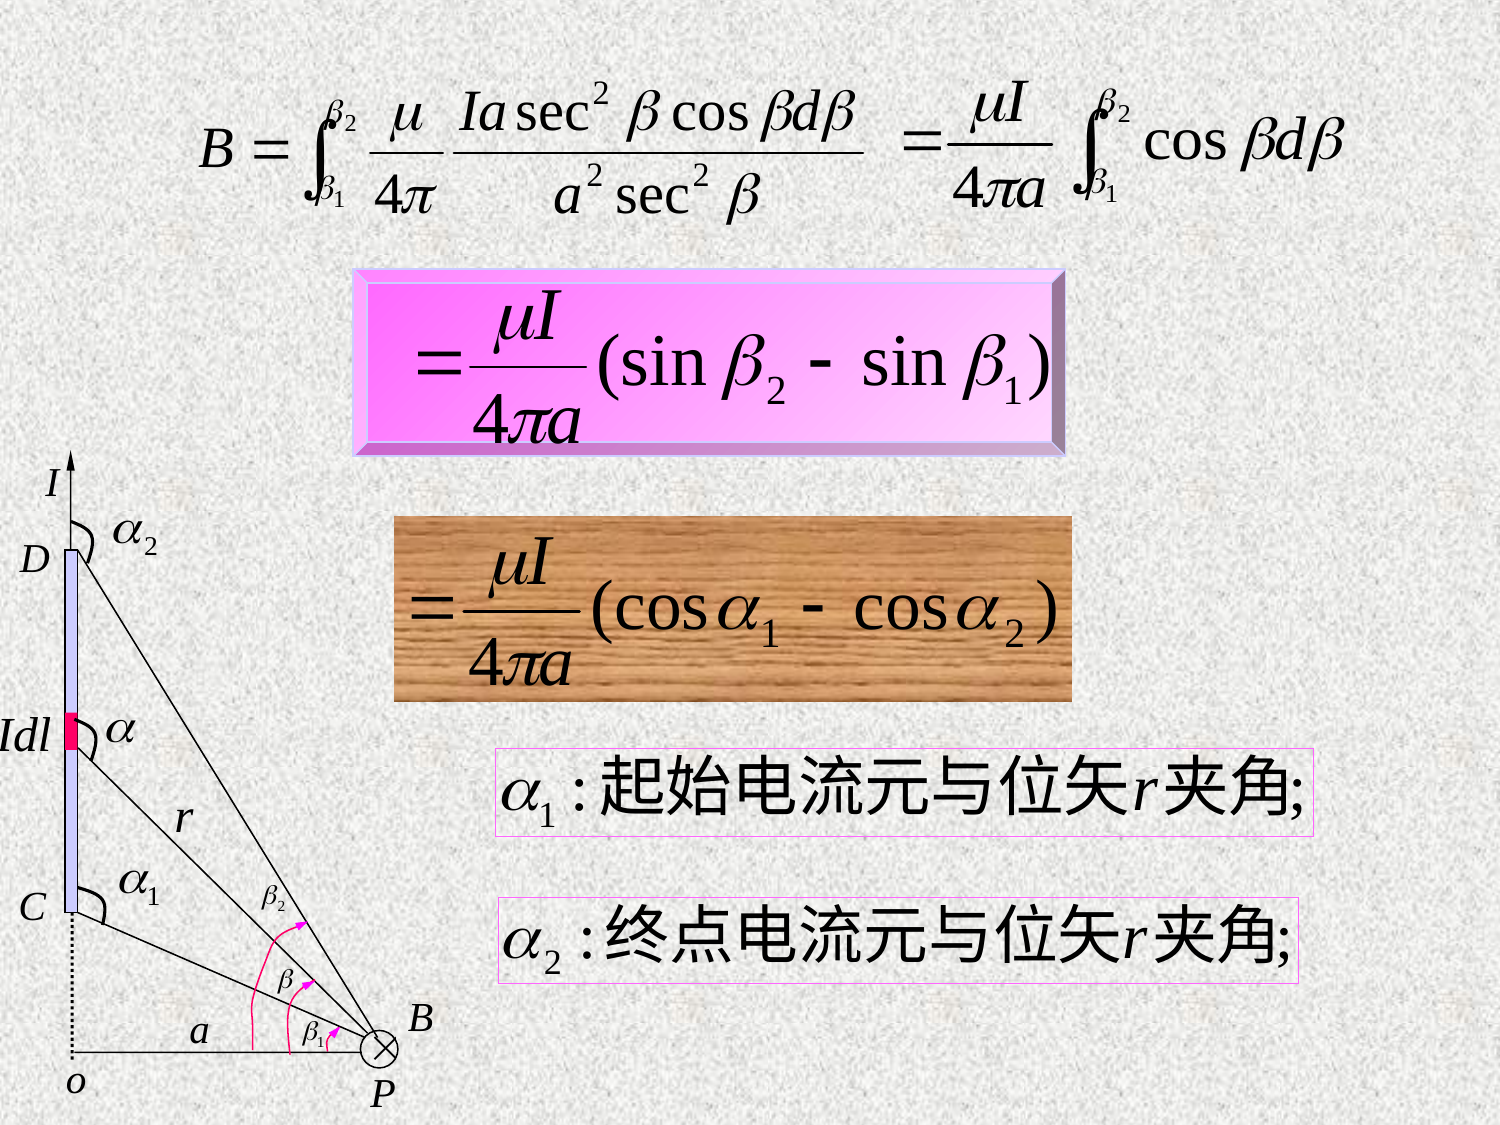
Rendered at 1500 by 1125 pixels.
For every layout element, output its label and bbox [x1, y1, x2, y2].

text_box [0, 449, 438, 1113]
text_box [887, 62, 1363, 222]
text_box [187, 64, 876, 236]
picture [0, 0, 1500, 1125]
text_box [495, 748, 1315, 837]
text_box [352, 268, 1066, 457]
text_box [498, 897, 1299, 984]
text_box [393, 516, 1073, 702]
